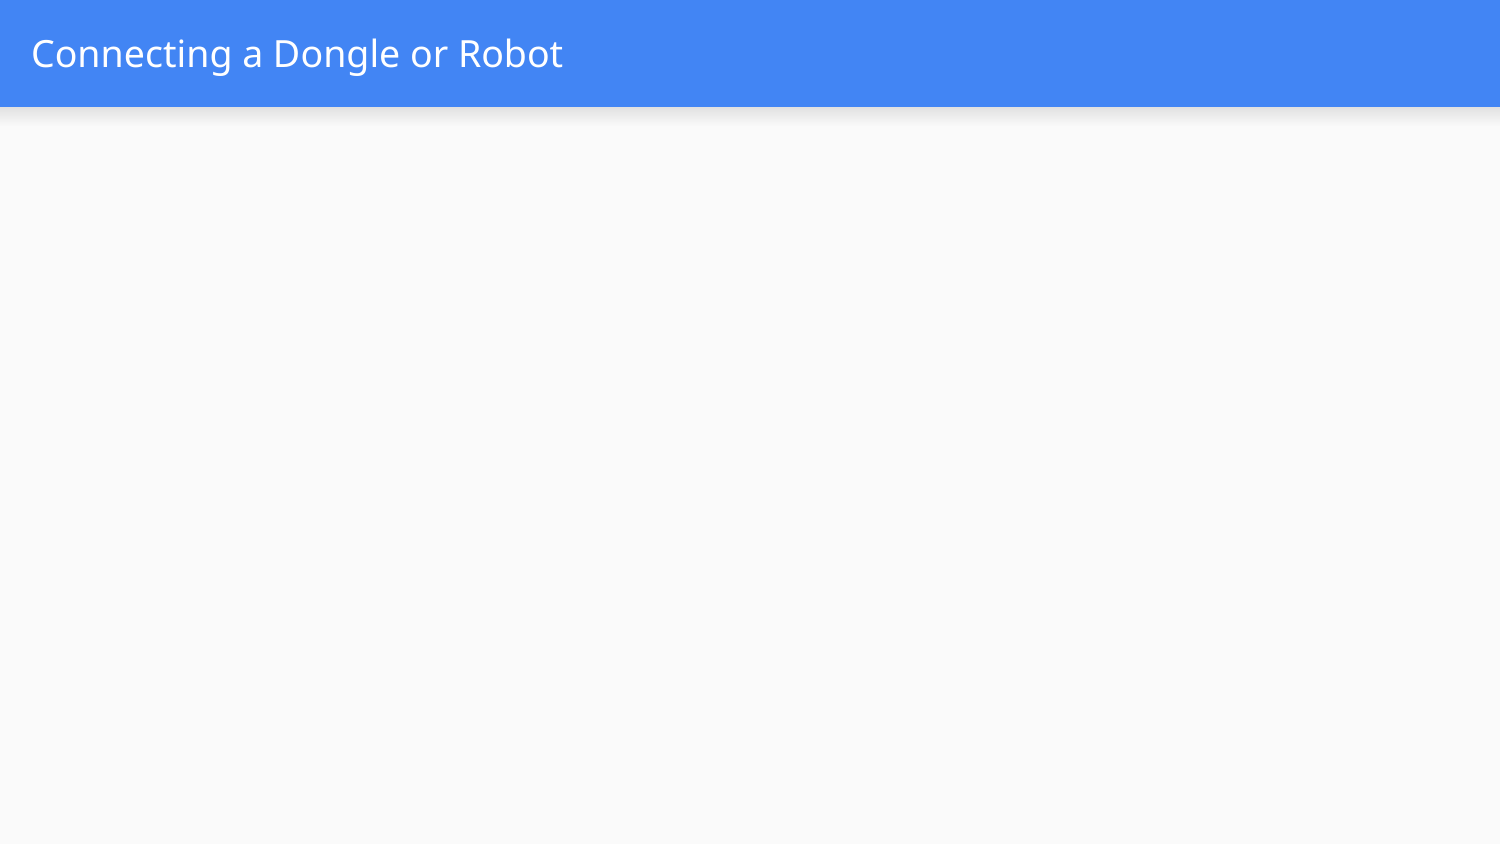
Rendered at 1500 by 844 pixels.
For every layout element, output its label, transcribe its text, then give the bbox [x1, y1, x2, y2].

title Connecting a Dongle or Robot [16, 2, 1464, 102]
